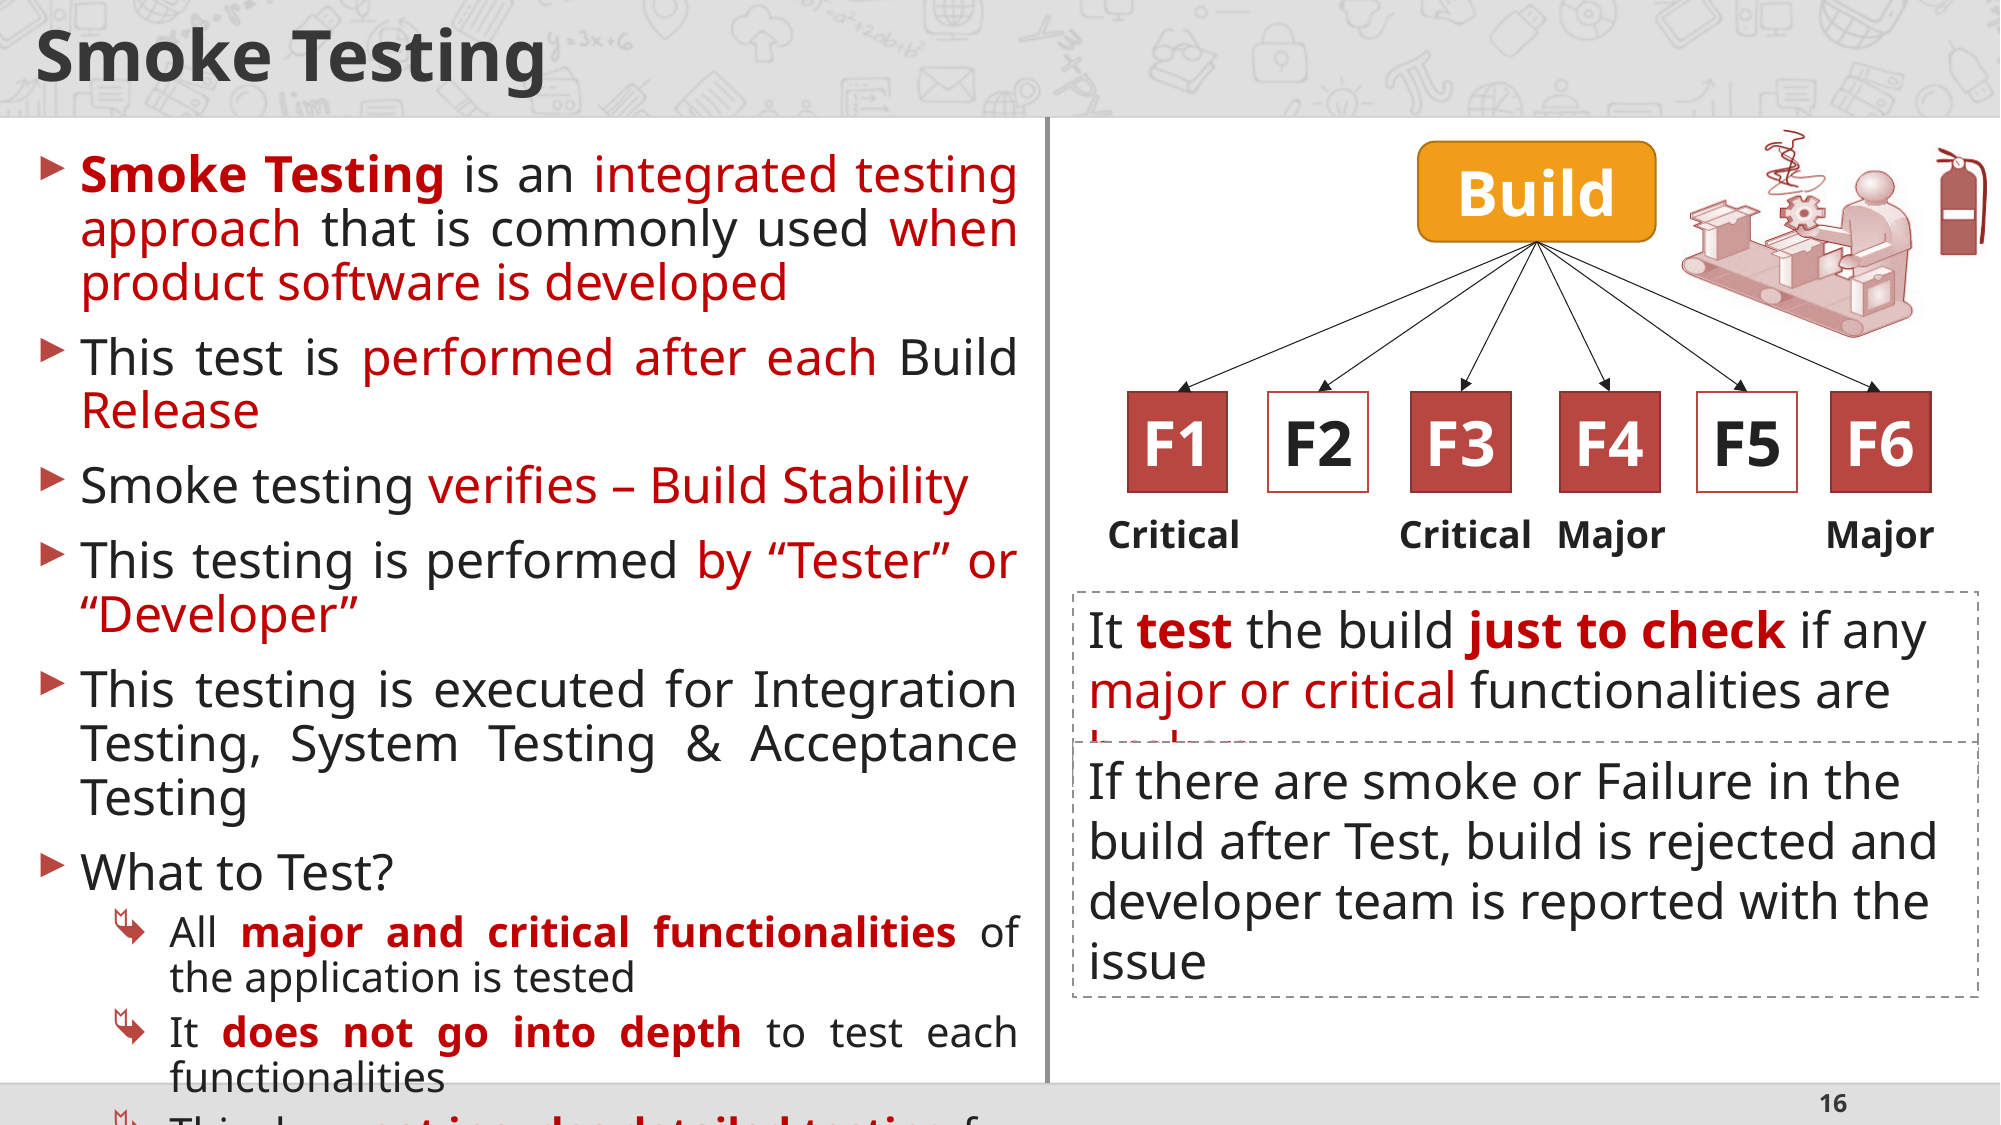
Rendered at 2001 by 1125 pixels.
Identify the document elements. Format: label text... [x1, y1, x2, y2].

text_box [1318, 241, 1460, 392]
text_box F3 [1410, 392, 1512, 493]
text_box F1 [1127, 391, 1228, 493]
text_box F5 [1696, 392, 1798, 493]
text_box Build [1417, 140, 1657, 241]
title Smoke Testing [0, 0, 2000, 117]
text_box Major [1541, 504, 1681, 564]
text_box F2 [1267, 392, 1369, 493]
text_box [1177, 241, 1318, 392]
text_box Major [1810, 504, 1950, 564]
text_box F4 [1559, 392, 1661, 493]
text_box F6 [1830, 391, 1932, 493]
text_box Critical [1092, 504, 1256, 564]
text_box It test the build just to check if any major or critical functionalities are broken [1072, 591, 1979, 747]
text_box Critical [1384, 504, 1541, 564]
text_box If there are smoke or Failure in the build after Test, build is rejected and developer team is reported with the issue [1072, 741, 1979, 998]
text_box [1536, 241, 1881, 392]
picture [1681, 129, 1987, 350]
list Smoke Testing is an integrated testing approach that is commonly used when product software is developed This test is performed after each Build Release Smoke testing verifies – Build Stability This testing is performed by “Tester” or “Developer” This testing is executed for Integration Testing, System Testing & Acceptance Testing What to Test? All major and critical functionalities of the application is tested It does not go into depth to test each functionalities This does not incudes detailed testing for the build [21, 141, 1034, 1059]
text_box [1460, 241, 1536, 392]
